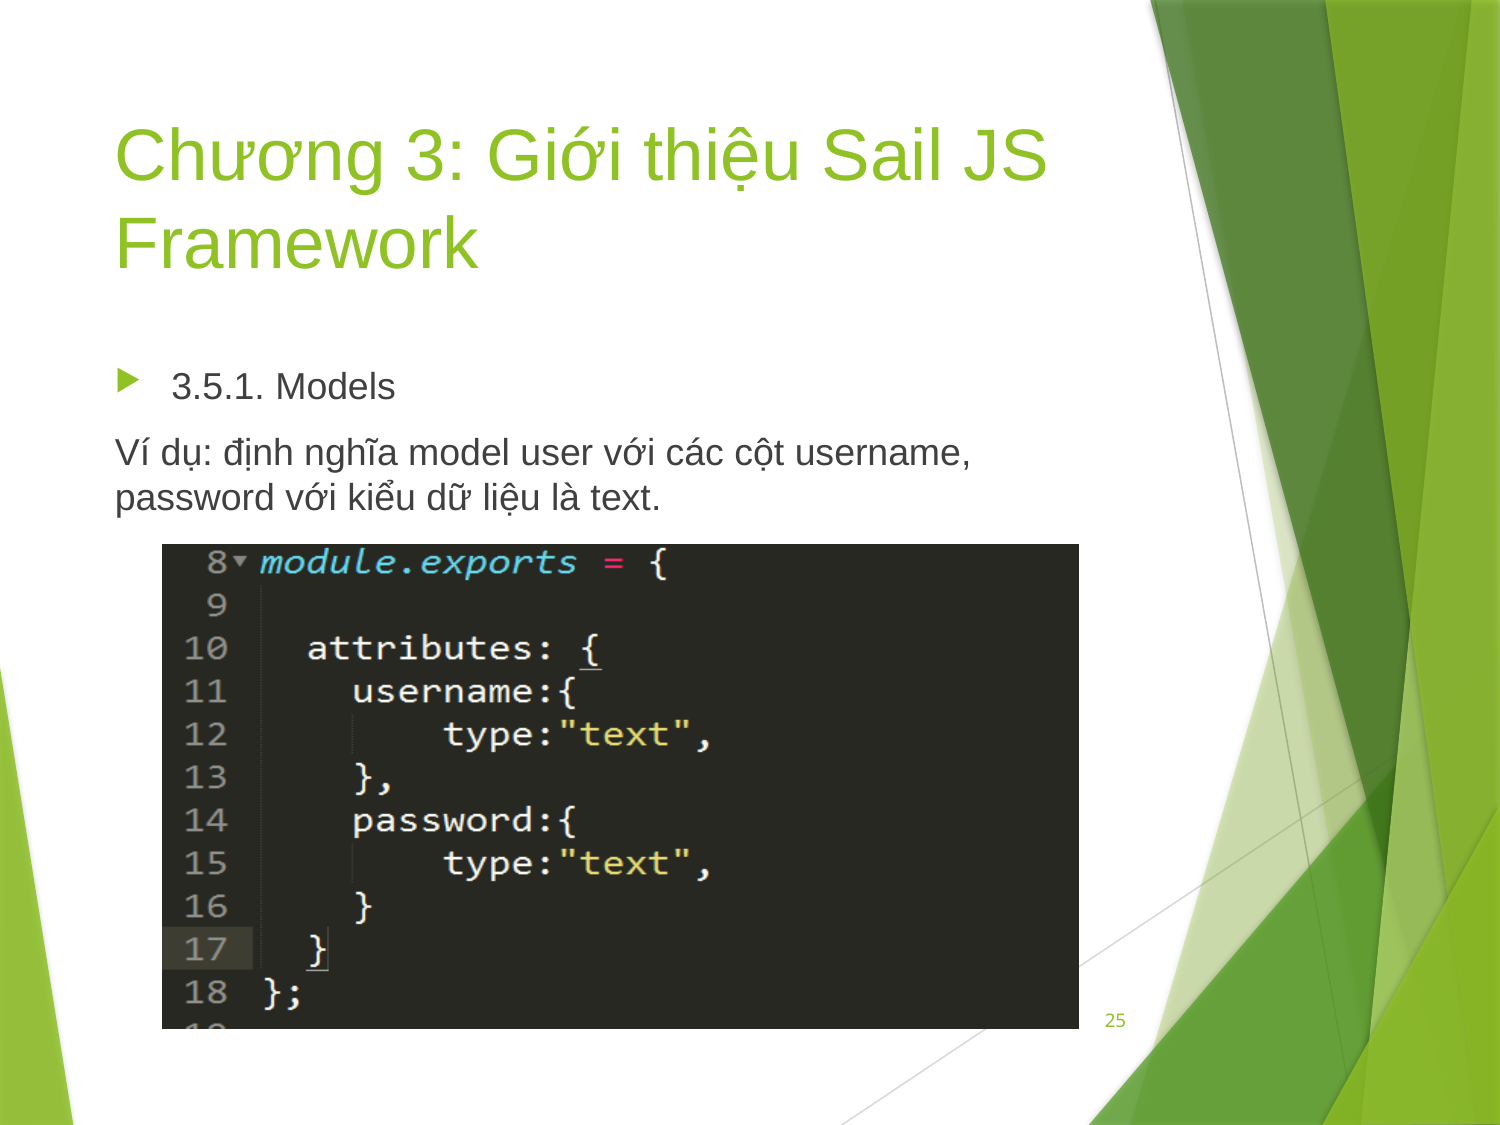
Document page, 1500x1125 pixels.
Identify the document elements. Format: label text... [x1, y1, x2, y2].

picture [162, 544, 1079, 1030]
list 3.5.1. Models Ví dụ: định nghĩa model user với các cột username, password với kiểu dữ liệu là text. [99, 354, 1142, 992]
title Chương 3: Giới thiệu Sail JS Framework [99, 99, 1142, 317]
slide_number 25 [1057, 991, 1142, 1051]
